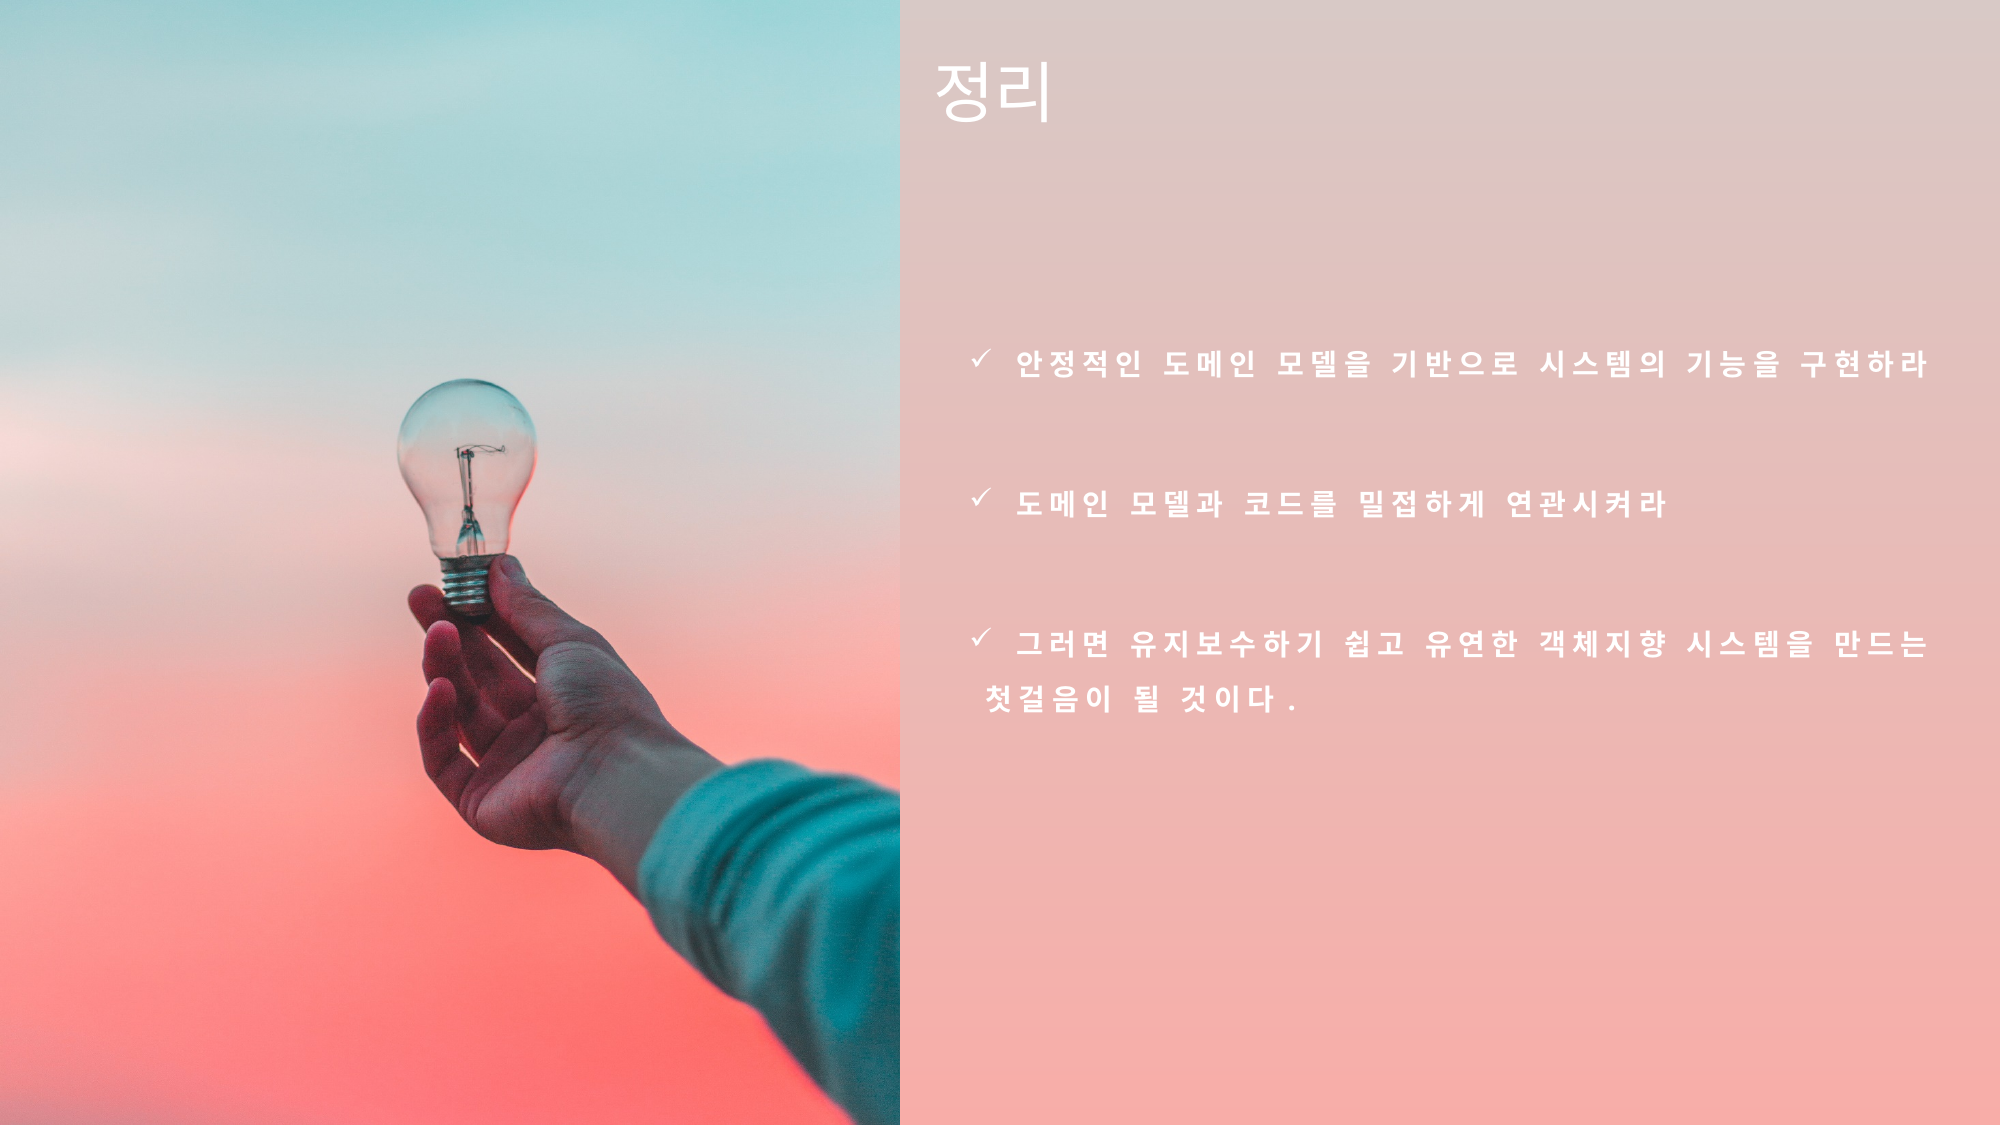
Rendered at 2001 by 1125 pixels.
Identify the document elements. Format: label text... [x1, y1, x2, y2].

text_box 첫걸음이 될 것이다. [970, 673, 1311, 724]
text_box 안정적인 도메인 모델을 기반으로 시스템의 기능을 구현하라 도메인 모델과 코드를 밀접하게 연관시켜라 그러면 유지보수하기 쉽고 유연한 객체지향 시스템을 만드는 [954, 234, 1958, 669]
picture [0, 0, 900, 1125]
text_box 정리 [918, 43, 1072, 139]
